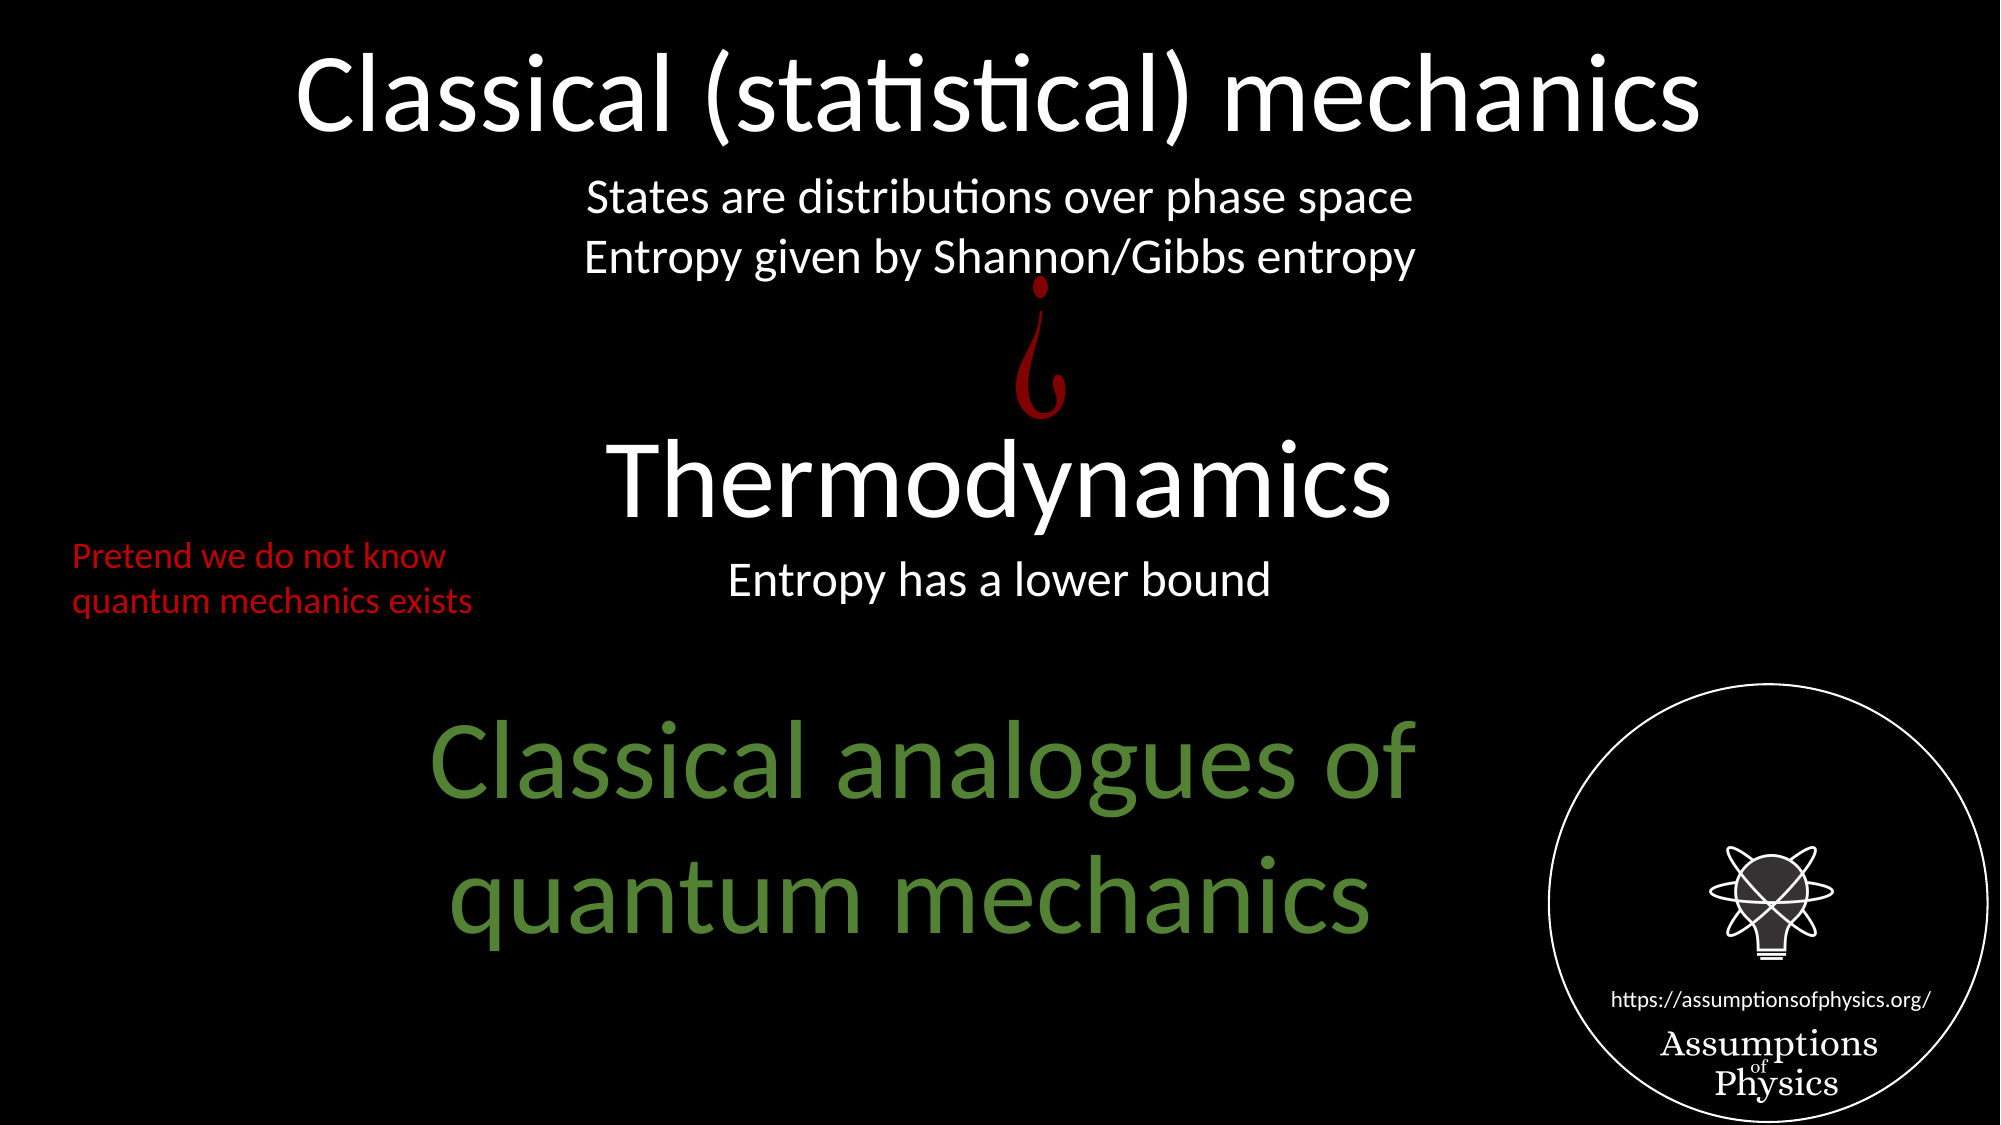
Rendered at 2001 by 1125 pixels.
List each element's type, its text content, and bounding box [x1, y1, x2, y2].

picture [1709, 846, 1834, 960]
picture [1660, 1029, 1877, 1103]
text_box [586, 397, 1414, 615]
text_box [272, 11, 1728, 293]
text_box Pretend we do not know quantum mechanics exists [57, 523, 489, 629]
